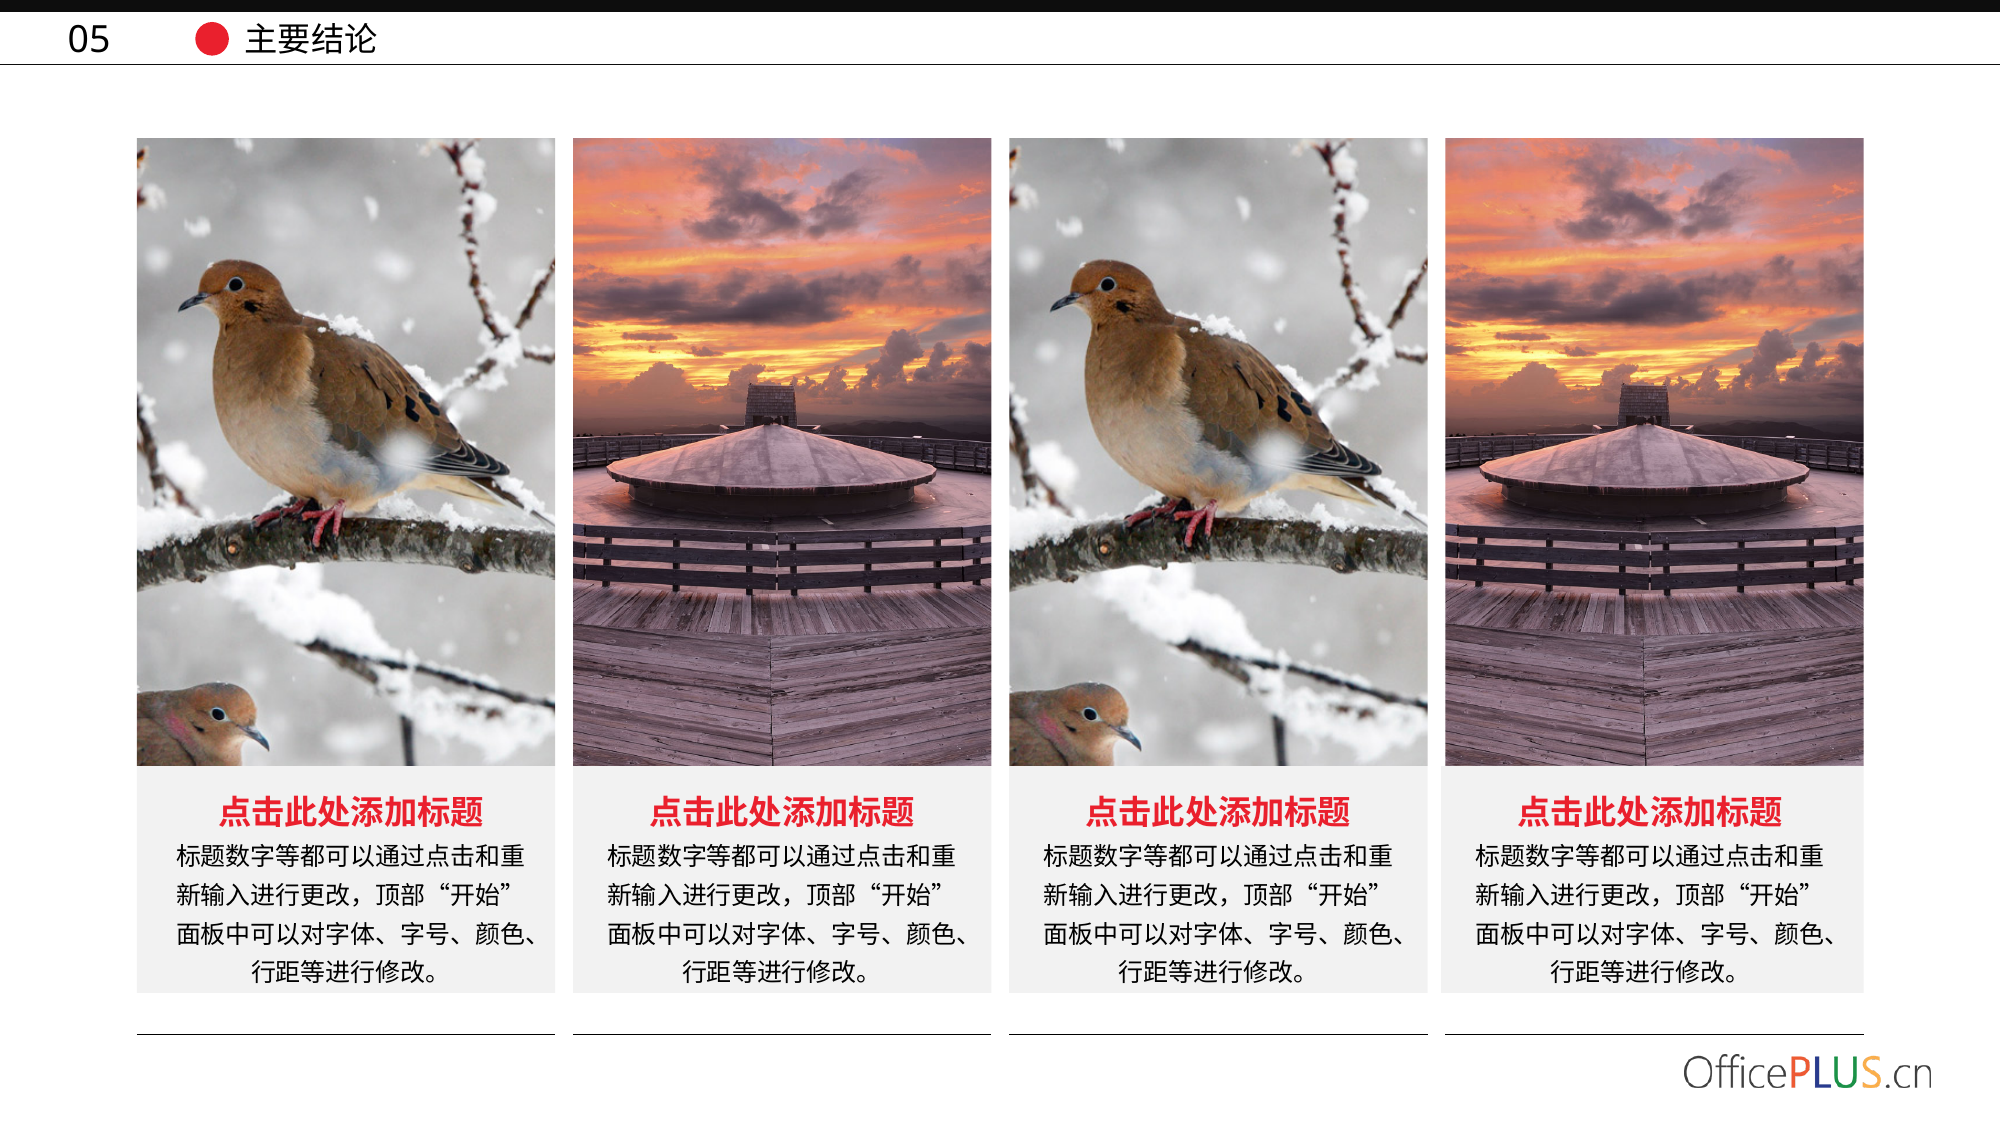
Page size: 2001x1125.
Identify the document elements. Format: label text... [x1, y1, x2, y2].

text_box [136, 766, 556, 994]
text_box [1008, 765, 1428, 994]
text_box 05 [52, 7, 126, 67]
text_box 点击此处添加标题 标题数字等都可以通过点击和重新输入进行更改，顶部“开始”面板中可以对字体、字号、颜色、行距等进行修改。 [1022, 772, 1414, 995]
text_box [1440, 765, 1860, 994]
text_box [1860, 765, 1865, 994]
text_box 点击此处添加标题 标题数字等都可以通过点击和重新输入进行更改，顶部“开始”面板中可以对字体、字号、颜色、行距等进行修改。 [586, 772, 978, 995]
text_box [194, 20, 230, 57]
picture [1684, 1054, 1931, 1088]
picture [573, 138, 992, 767]
picture [1009, 138, 1428, 766]
text_box 主要结论 [229, 10, 393, 66]
picture [1445, 138, 1864, 767]
text_box 点击此处添加标题 标题数字等都可以通过点击和重新输入进行更改，顶部“开始”面板中可以对字体、字号、颜色、行距等进行修改。 [155, 772, 547, 995]
text_box [572, 765, 992, 994]
text_box 点击此处添加标题 标题数字等都可以通过点击和重新输入进行更改，顶部“开始”面板中可以对字体、字号、颜色、行距等进行修改。 [1454, 772, 1846, 995]
picture [136, 138, 556, 766]
